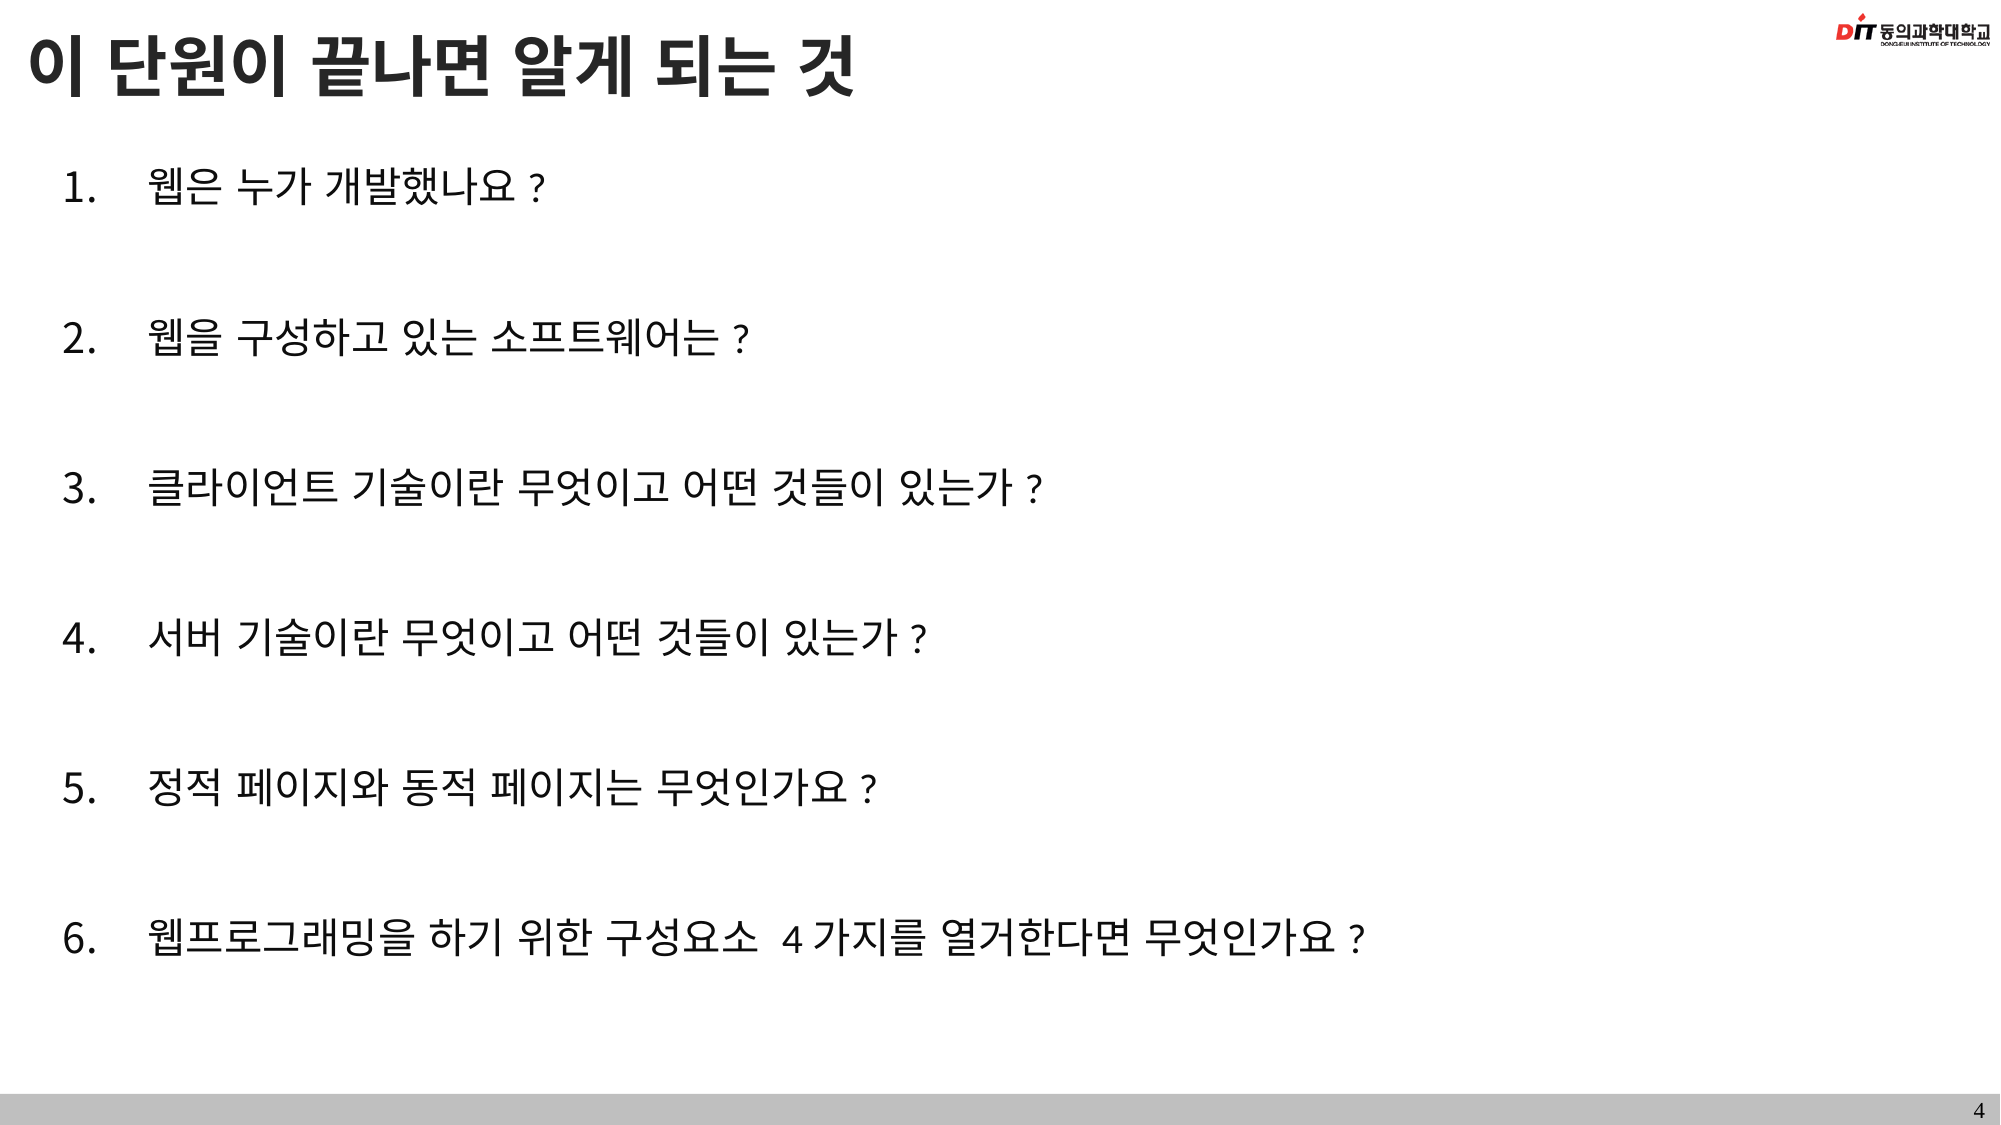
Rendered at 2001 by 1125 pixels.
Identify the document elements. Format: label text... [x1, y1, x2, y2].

list 웹은 누가 개발했나요? 웹을 구성하고 있는 소프트웨어는? 클라이언트 기술이란 무엇이고 어떤 것들이 있는가? 서버 기술이란 무엇이고 어떤 것들이 있는가? 정적 페이지와 동적 페이지는 무엇인가요? 웹프로그래밍을 하기 위한 구성요소 4가지를 열거한다면 무엇인가요? [62, 153, 1953, 1094]
slide_number 4 [1916, 1094, 2000, 1125]
title 이 단원이 끝나면 알게 되는 것 [26, 23, 1827, 107]
picture [1836, 13, 1990, 46]
